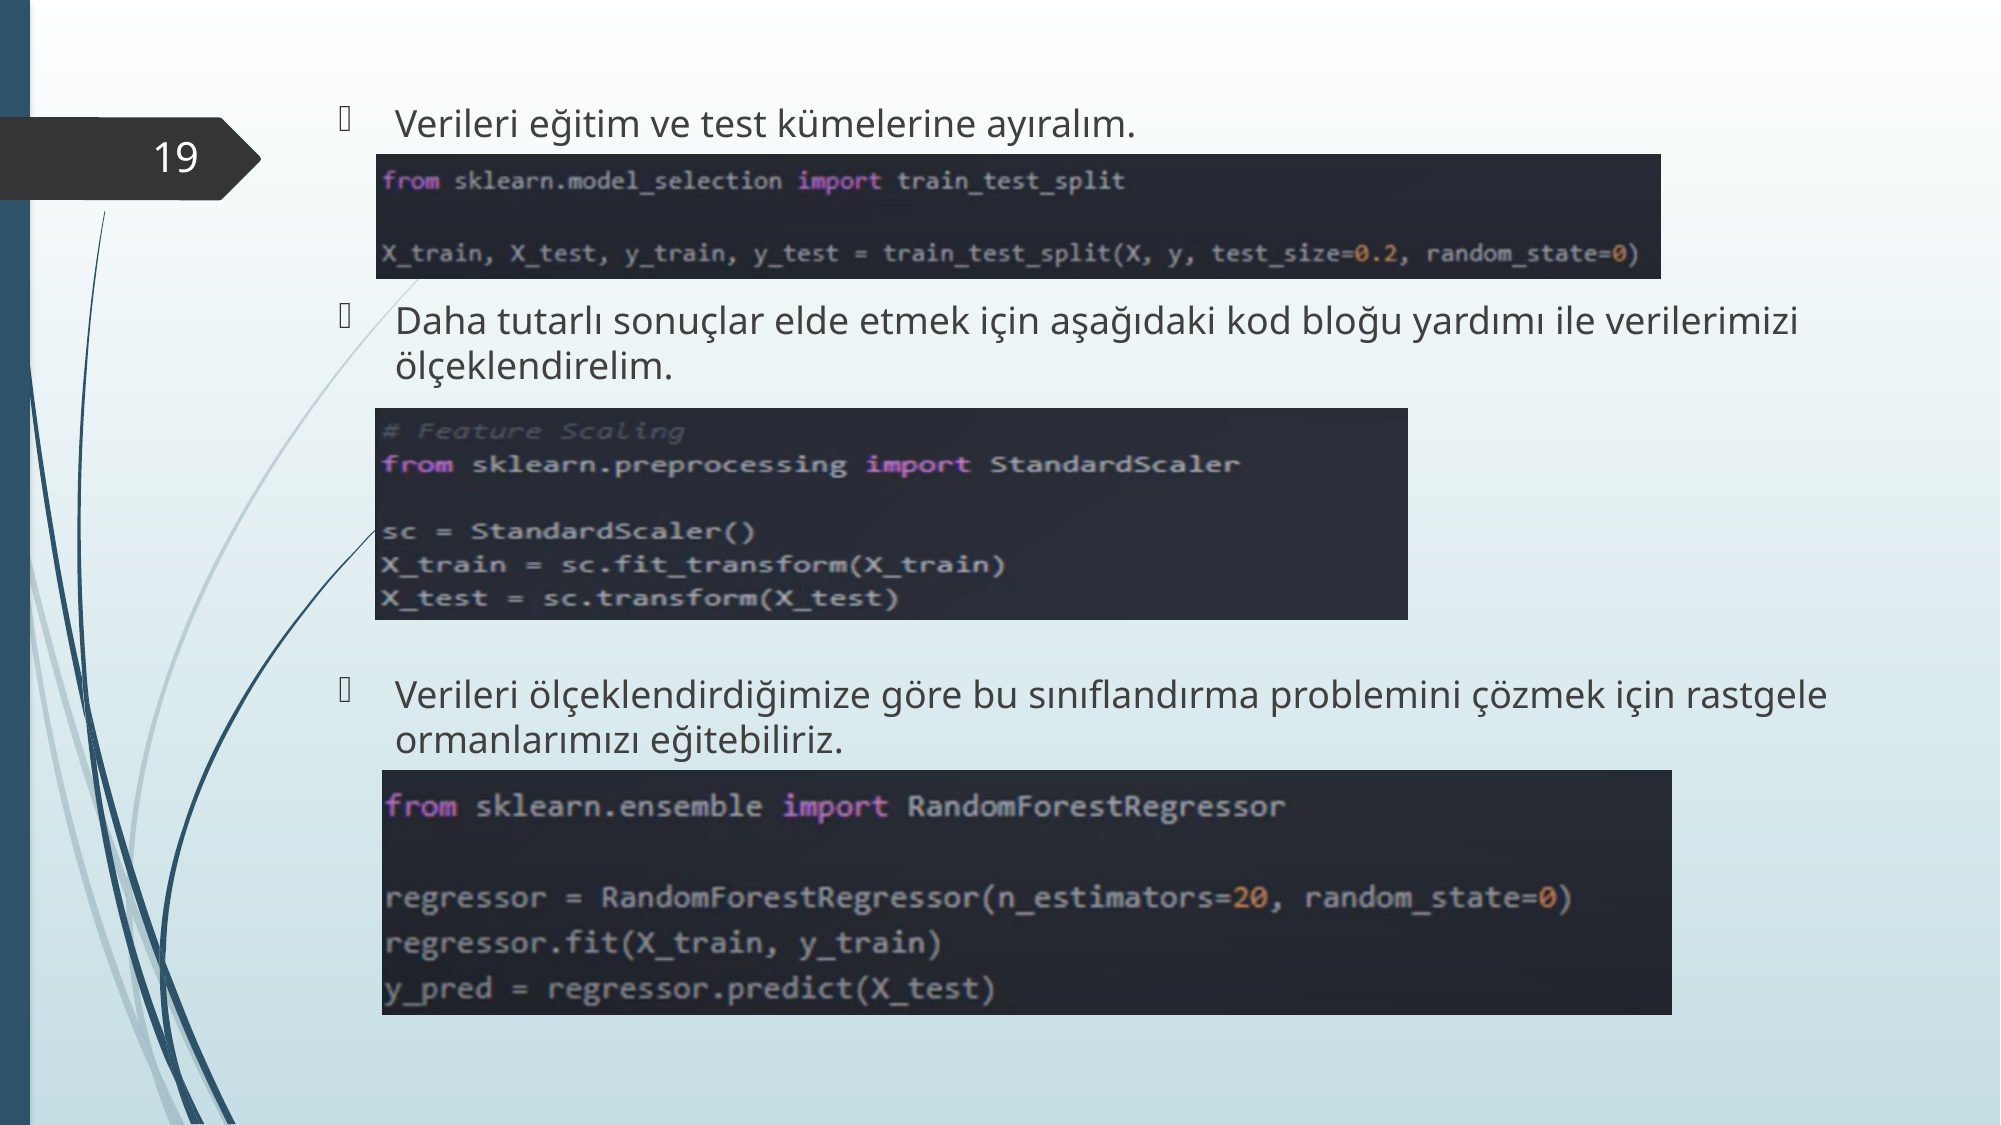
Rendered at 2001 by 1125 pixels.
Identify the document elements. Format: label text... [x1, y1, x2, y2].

picture [374, 407, 1409, 620]
slide_number 19 [87, 129, 216, 190]
picture [382, 769, 1672, 1016]
picture [376, 154, 1661, 279]
list Verileri eğitim ve test kümelerine ayıralım. Daha tutarlı sonuçlar elde etmek için aşağıdaki kod bloğu yardımı ile verilerimizi ölçeklendirelim. Verileri ölçeklendirdiğimize göre bu sınıflandırma problemini çözmek için rastgele ormanlarımızı eğitebiliriz. [323, 92, 1888, 970]
